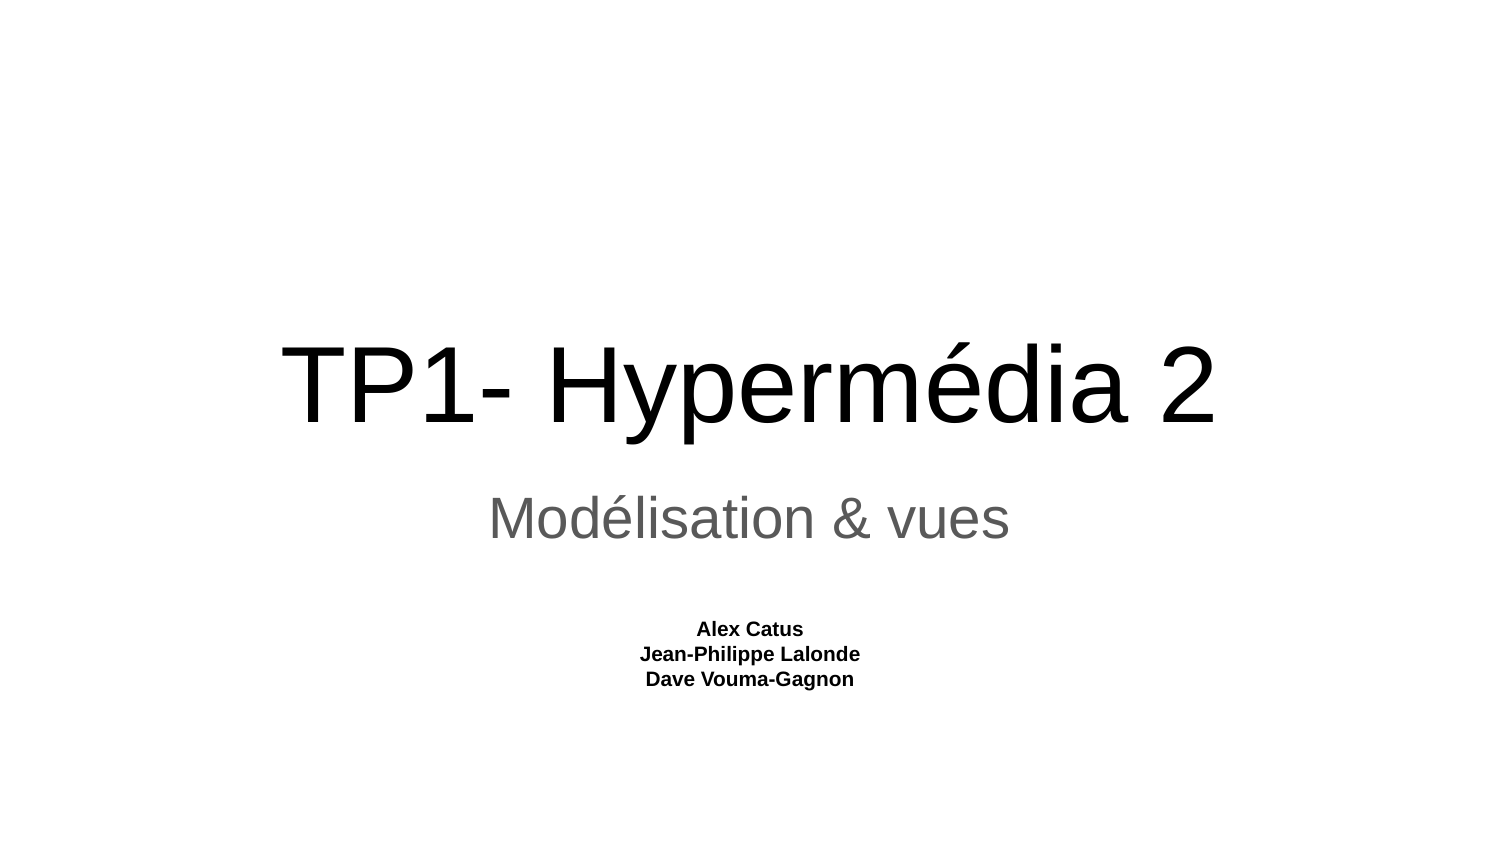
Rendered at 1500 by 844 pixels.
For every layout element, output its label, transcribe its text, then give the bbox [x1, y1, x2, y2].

subtitle Alex Catus Jean-Philippe Lalonde Dave Vouma-Gagnon [51, 601, 1449, 731]
title TP1- Hypermédia 2 [51, 122, 1449, 459]
subtitle Modélisation & vues [51, 464, 1449, 595]
